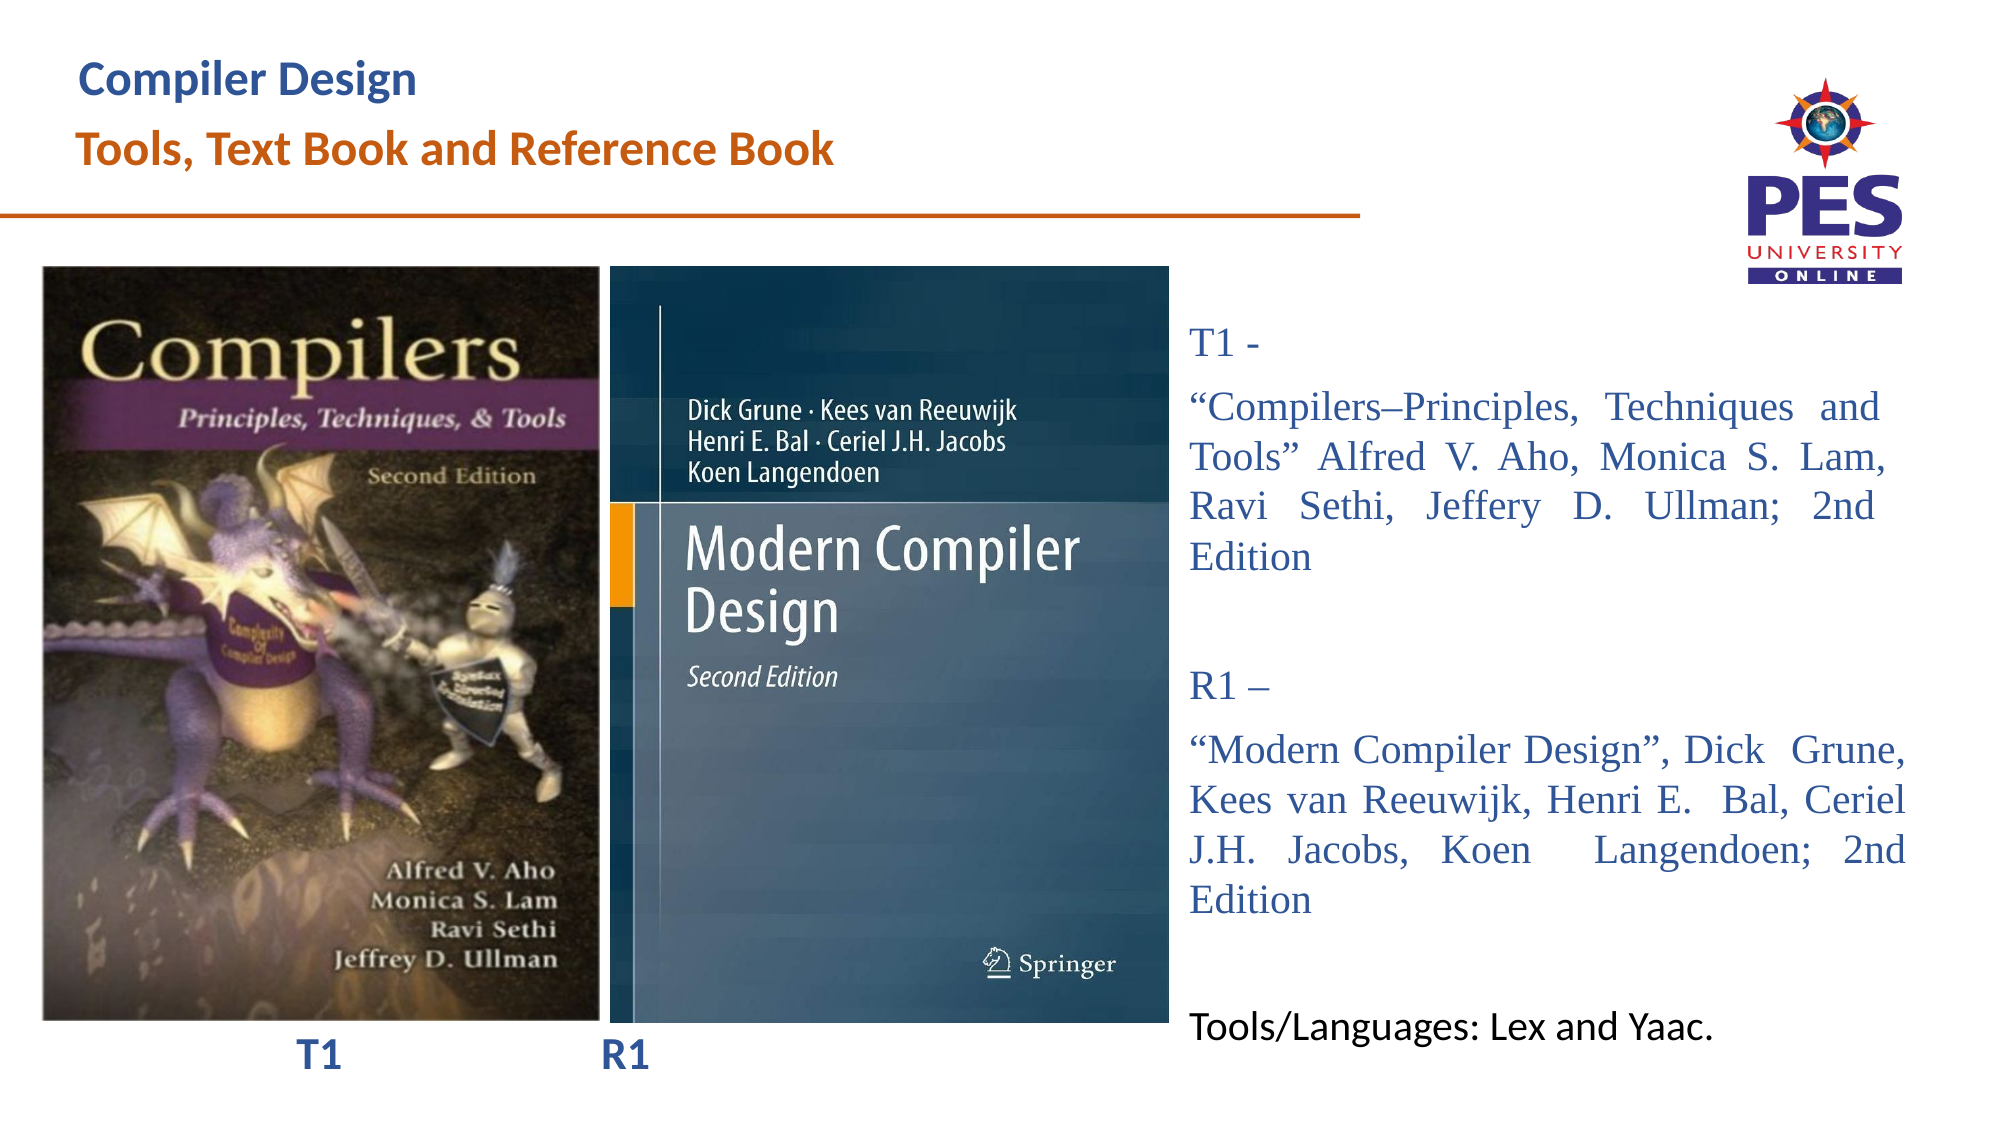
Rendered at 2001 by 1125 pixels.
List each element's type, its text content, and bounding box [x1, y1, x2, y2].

picture [41, 266, 600, 1021]
picture [610, 266, 1169, 1023]
title Compiler Design Tools, Text Book and Reference Book [73, 34, 1125, 213]
title Compiler Design Tools, Text Book and Reference Book [73, 219, 1125, 224]
text_box T1 - “Compilers–Principles, Techniques and Tools” Alfred V. Aho, Monica S. Lam, Ravi Sethi, Jeffery D. Ullman; 2nd Edition R1 – “Modern Compiler Design”, Dick Grune, Kees van Reeuwijk, Henri E. Bal, Ceriel J.H. Jacobs, Koen Langendoen; 2nd Edition Tools/Languages: Lex and Yaac. [1187, 299, 1908, 1112]
picture [1748, 76, 1902, 284]
text_box T1 [294, 1029, 347, 1079]
text_box R1 [599, 1024, 655, 1079]
text_box [0, 213, 1361, 219]
